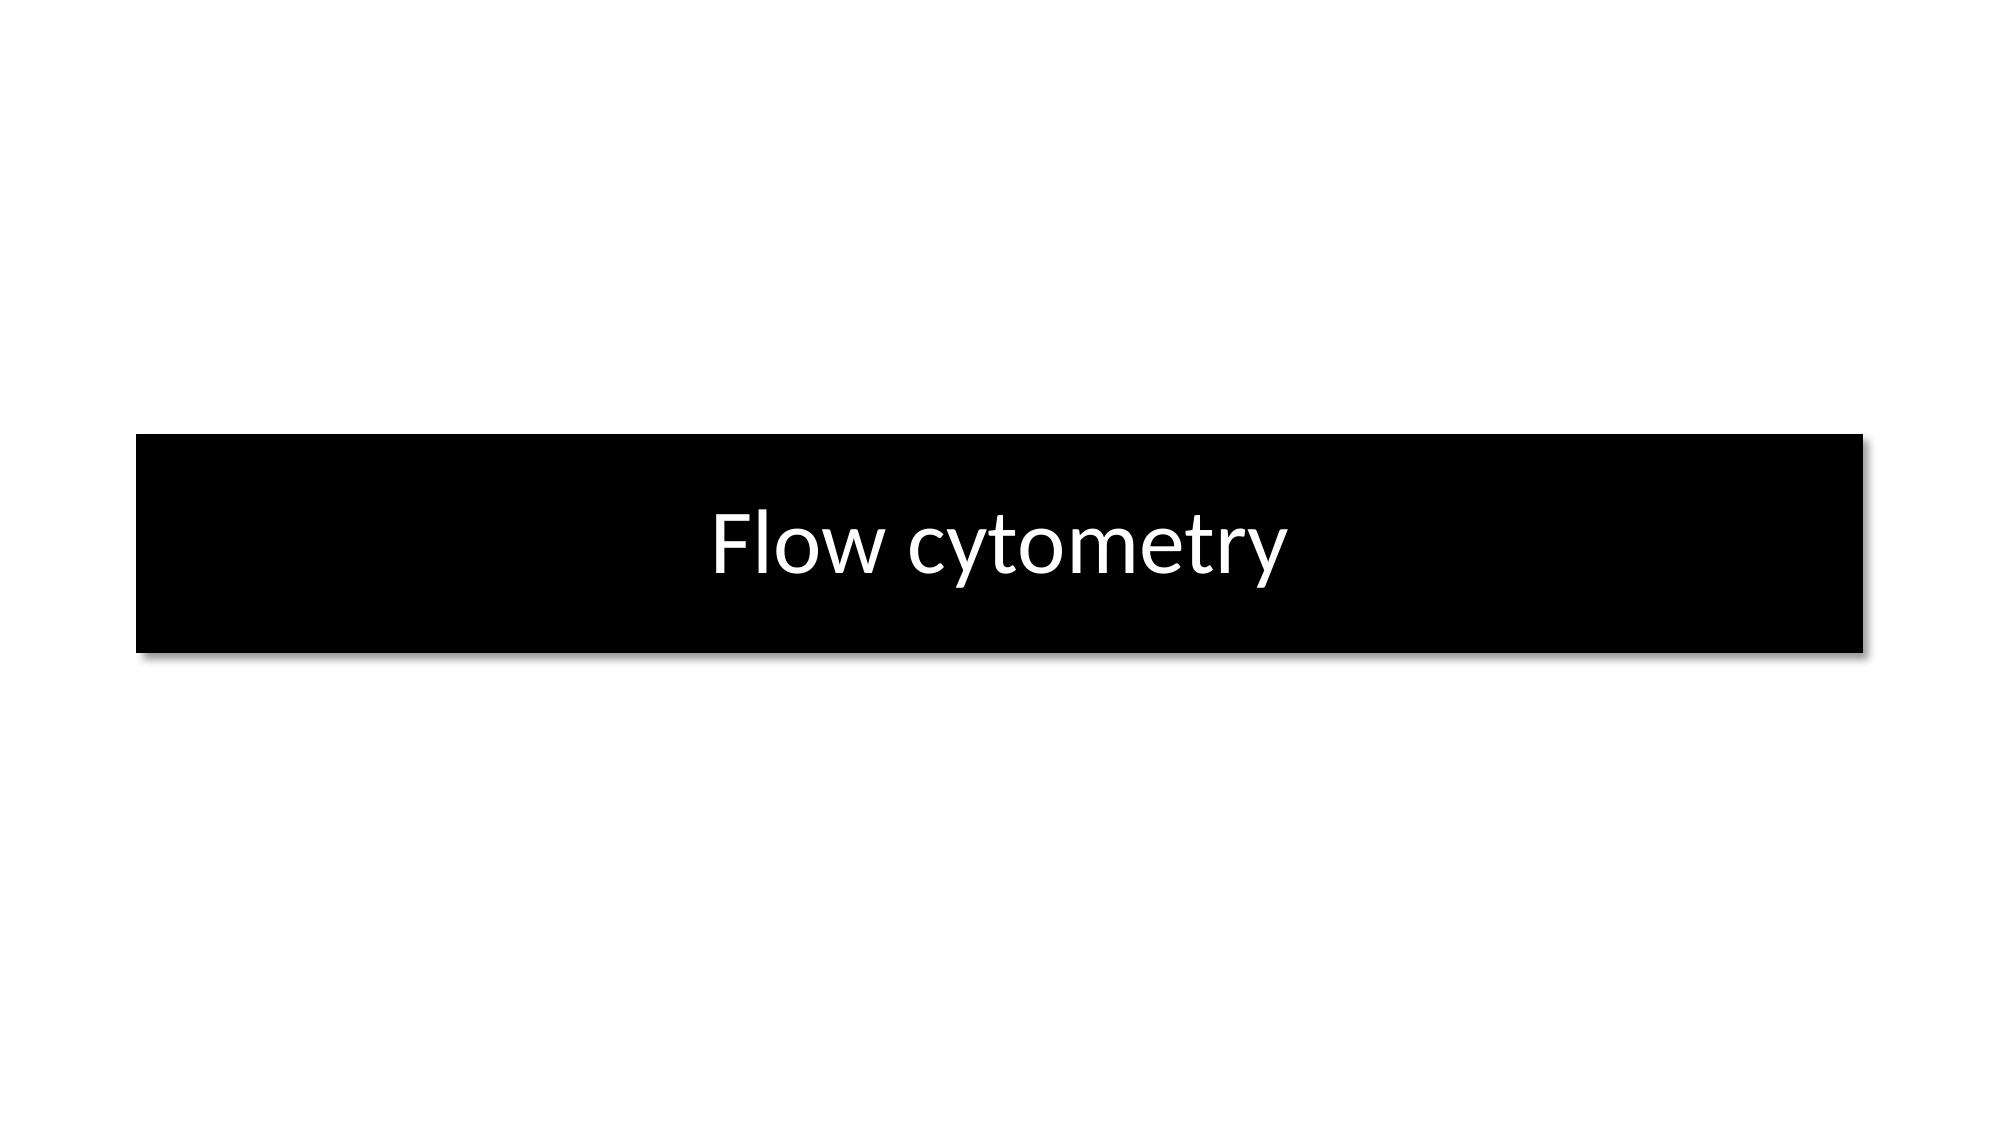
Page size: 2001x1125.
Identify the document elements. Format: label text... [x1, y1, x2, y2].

title Flow cytometry [136, 434, 1863, 653]
